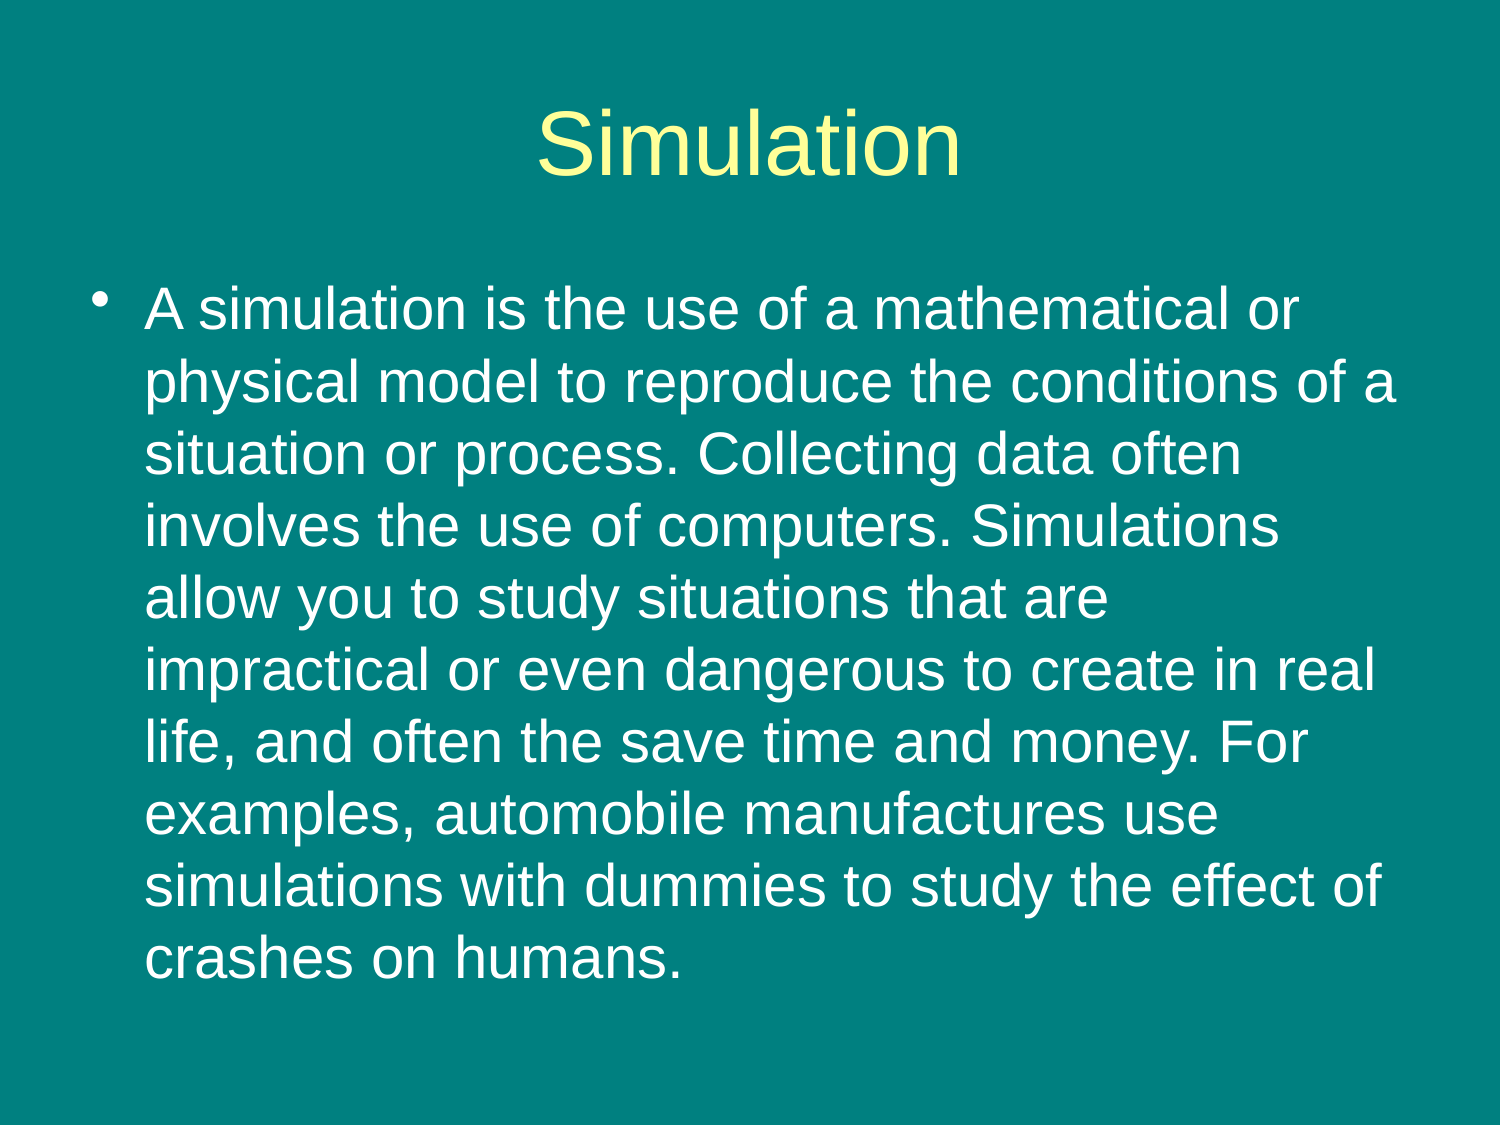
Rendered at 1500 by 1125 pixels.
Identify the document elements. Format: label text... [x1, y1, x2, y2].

title Simulation [75, 45, 1425, 233]
list A simulation is the use of a mathematical or physical model to reproduce the conditions of a situation or process. Collecting data often involves the use of computers. Simulations allow you to study situations that are impractical or even dangerous to create in real life, and often the save time and money. For examples, automobile manufactures use simulations with dummies to study the effect of crashes on humans. [75, 262, 1425, 1005]
